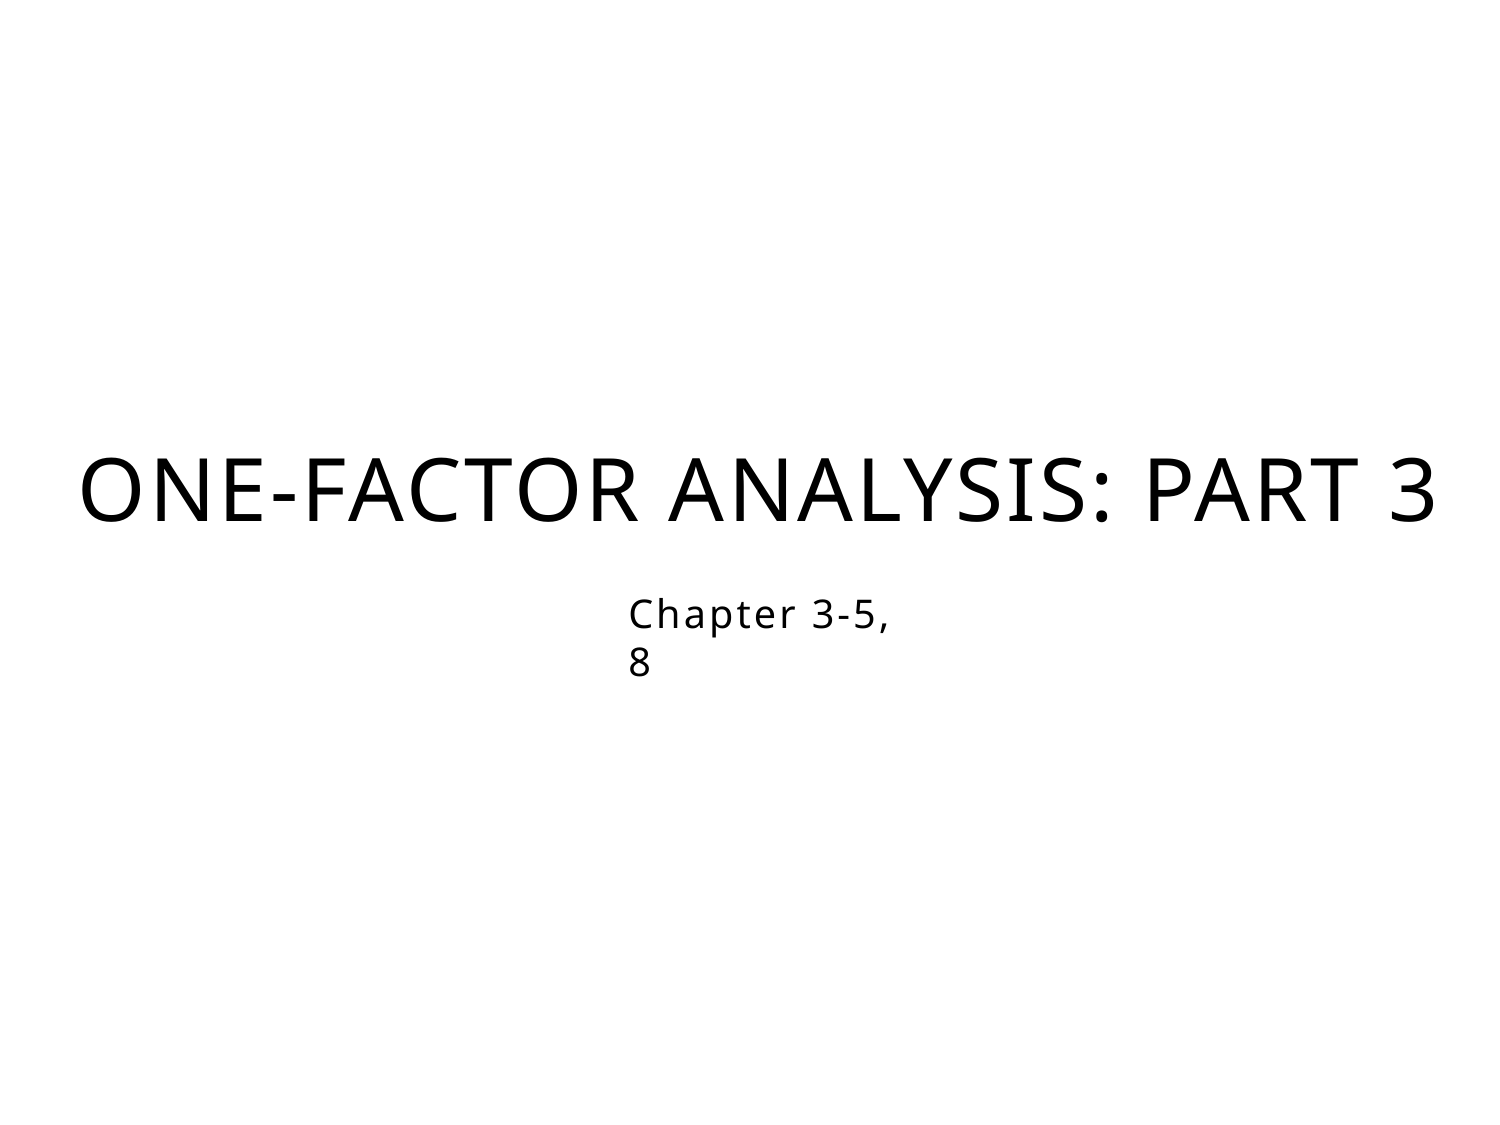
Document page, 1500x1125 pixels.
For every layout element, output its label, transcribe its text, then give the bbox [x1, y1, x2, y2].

title One-Factor Analysis: part 3 [30, 336, 1456, 637]
subtitle Chapter 3-5, 8 [613, 637, 939, 787]
